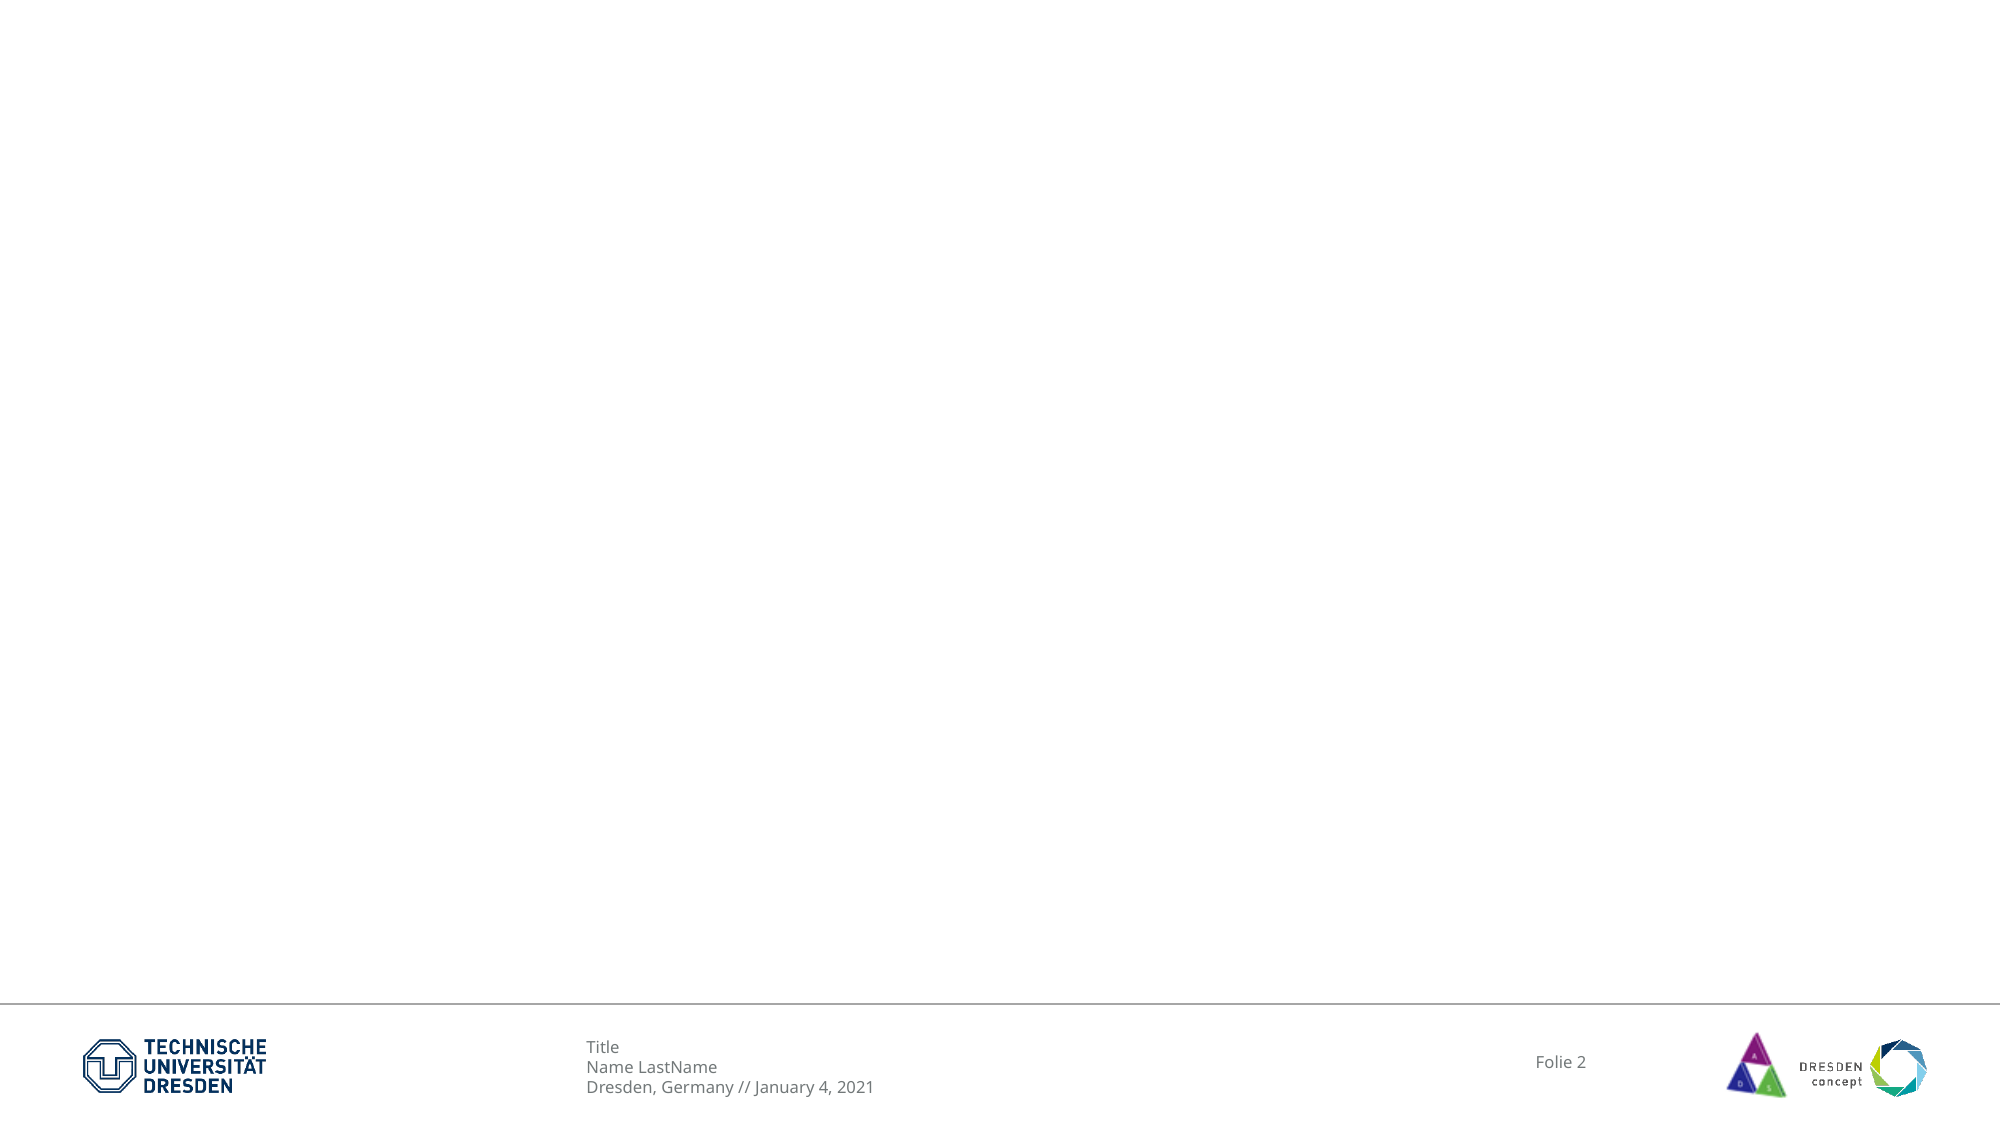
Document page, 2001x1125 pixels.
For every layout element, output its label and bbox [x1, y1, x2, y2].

picture [1800, 1039, 1927, 1097]
picture [83, 1039, 266, 1093]
picture [1724, 1030, 1789, 1101]
